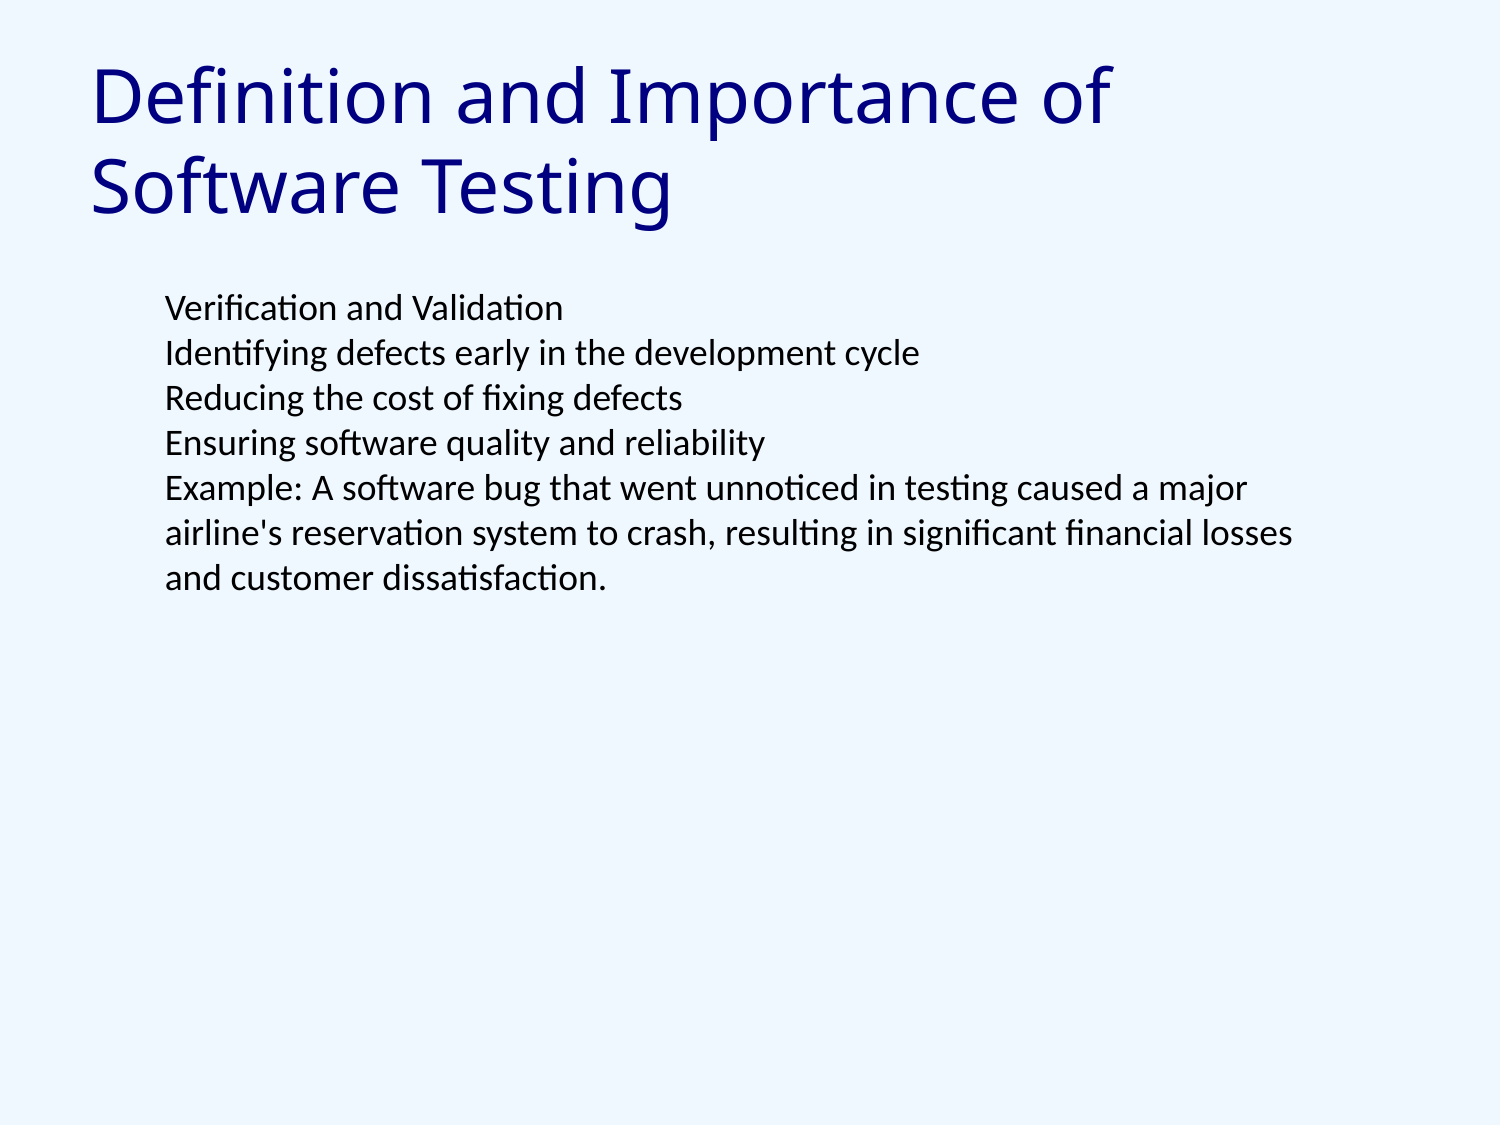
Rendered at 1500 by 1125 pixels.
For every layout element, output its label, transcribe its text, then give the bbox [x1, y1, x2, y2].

text_box Verification and Validation Identifying defects early in the development cycle Reducing the cost of fixing defects Ensuring software quality and reliability Example: A software bug that went unnoticed in testing caused a major airline's reservation system to crash, resulting in significant financial losses and customer dissatisfaction. [149, 224, 1350, 605]
title Definition and Importance of Software Testing [75, 45, 1425, 233]
